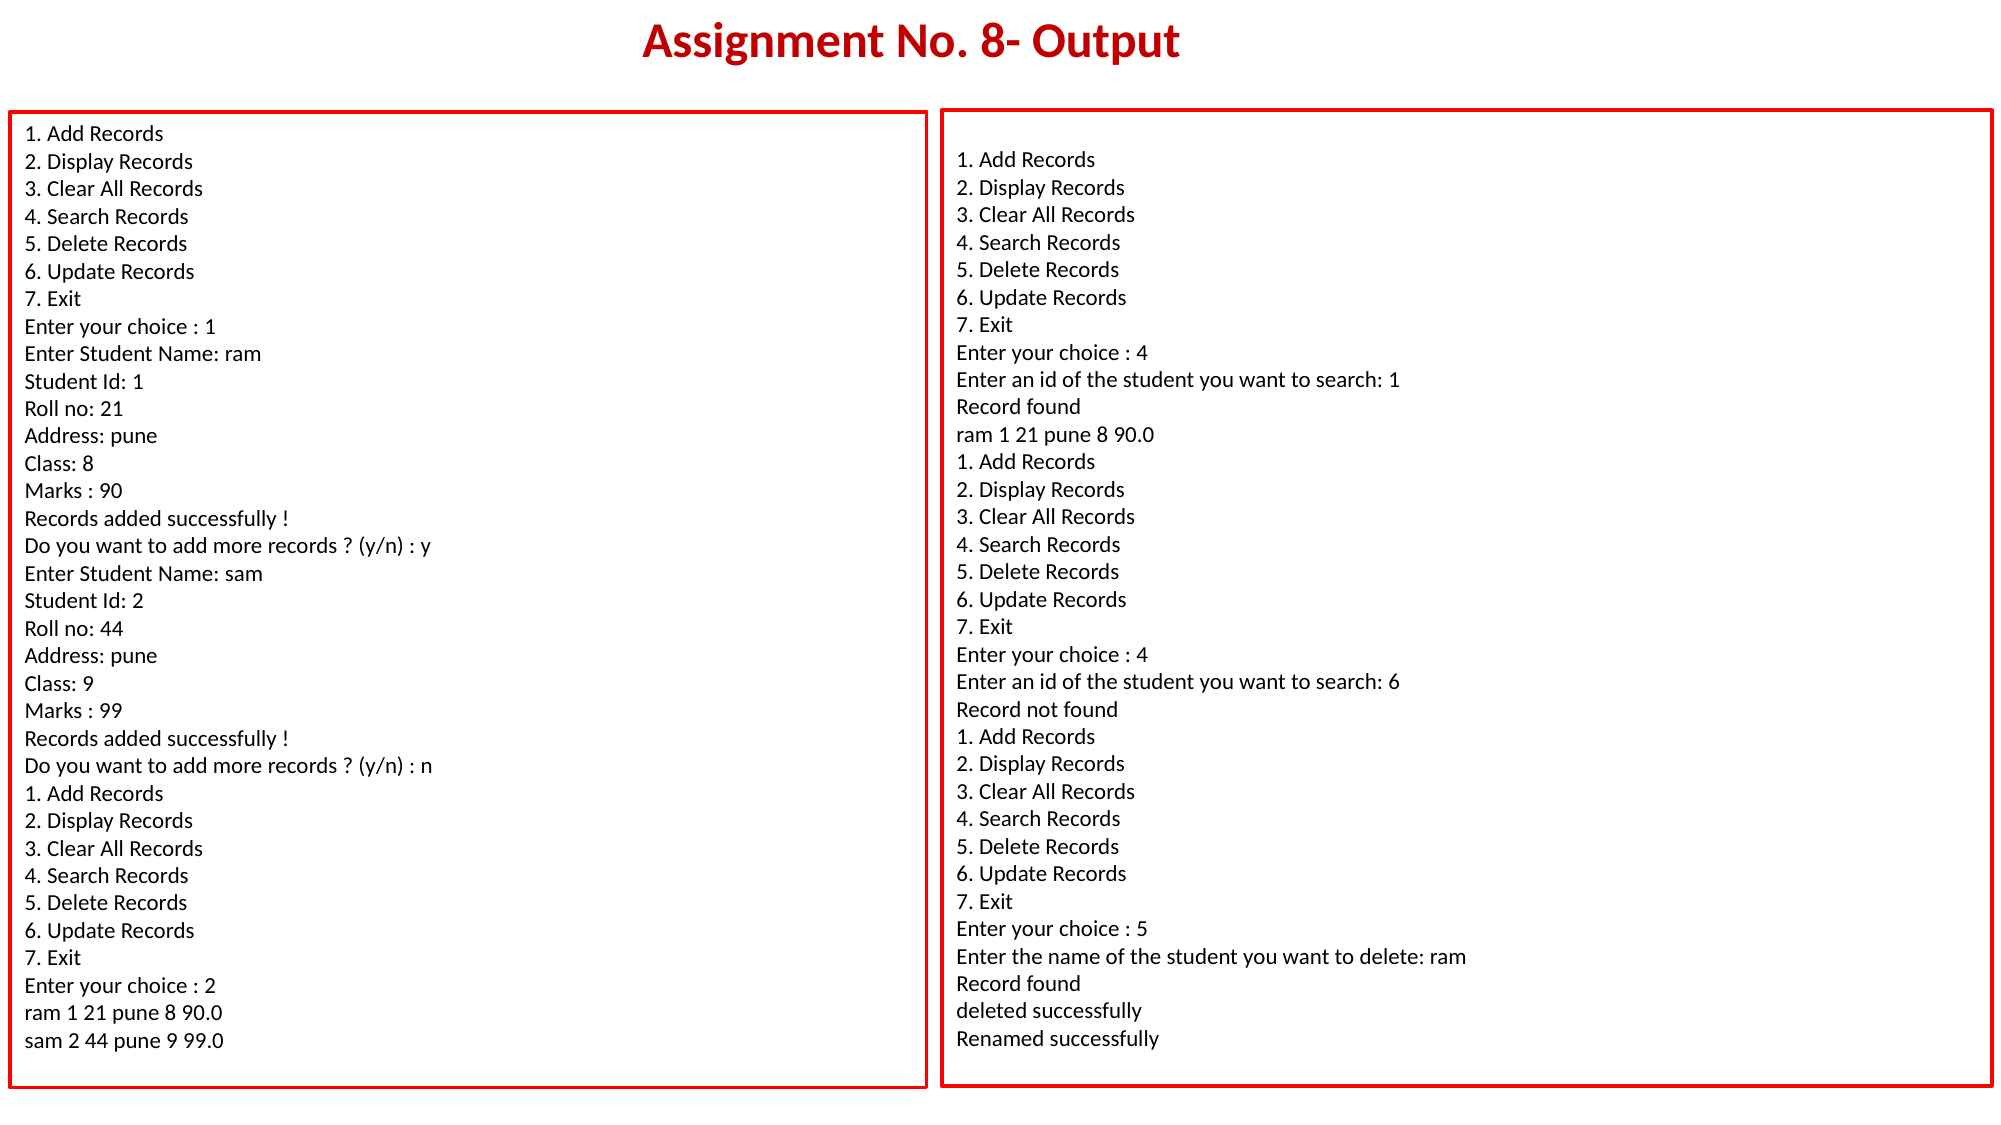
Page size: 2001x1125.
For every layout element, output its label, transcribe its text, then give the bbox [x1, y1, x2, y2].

text_box 1. Add Records 2. Display Records 3. Clear All Records 4. Search Records 5. Delete Records 6. Update Records 7. Exit Enter your choice : 1 Enter Student Name: ram Student Id: 1 Roll no: 21 Address: pune Class: 8 Marks : 90 Records added successfully ! Do you want to add more records ? (y/n) : y Enter Student Name: sam Student Id: 2 Roll no: 44 Address: pune Class: 9 Marks : 99 Records added successfully ! Do you want to add more records ? (y/n) : n 1. Add Records 2. Display Records 3. Clear All Records 4. Search Records 5. Delete Records 6. Update Records 7. Exit Enter your choice : 2 ram 1 21 pune 8 90.0 sam 2 44 pune 9 99.0 [9, 111, 927, 1088]
text_box 1. Add Records 2. Display Records 3. Clear All Records 4. Search Records 5. Delete Records 6. Update Records 7. Exit Enter your choice : 4 Enter an id of the student you want to search: 1 Record found ram 1 21 pune 8 90.0 1. Add Records 2. Display Records 3. Clear All Records 4. Search Records 5. Delete Records 6. Update Records 7. Exit Enter your choice : 4 Enter an id of the student you want to search: 6 Record not found 1. Add Records 2. Display Records 3. Clear All Records 4. Search Records 5. Delete Records 6. Update Records 7. Exit Enter your choice : 5 Enter the name of the student you want to delete: ram Record found deleted successfully Renamed successfully [941, 110, 1992, 1086]
text_box Assignment No. 8- Output [587, 0, 1236, 75]
